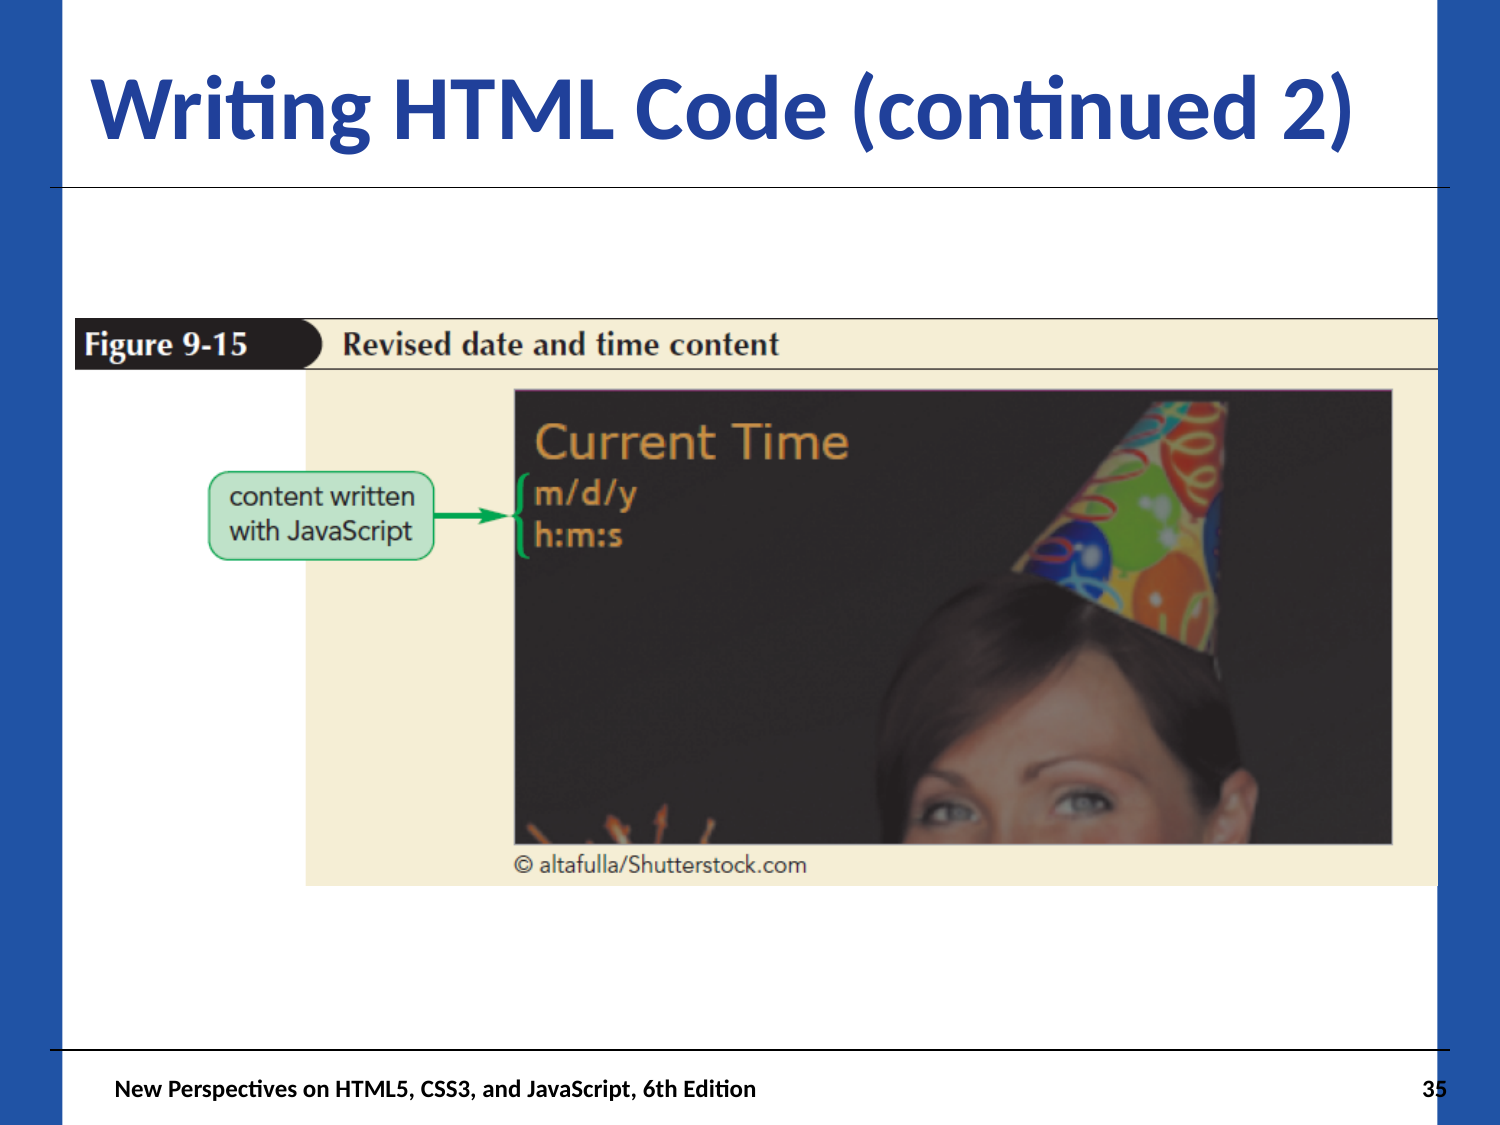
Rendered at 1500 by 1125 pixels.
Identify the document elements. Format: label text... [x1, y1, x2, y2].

slide_number 35 [1399, 1050, 1463, 1125]
footer New Perspectives on HTML5, CSS3, and JavaScript, 6th Edition [48, 1050, 1399, 1125]
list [74, 318, 1438, 887]
title Writing HTML Code (continued 2) [74, 24, 1438, 181]
